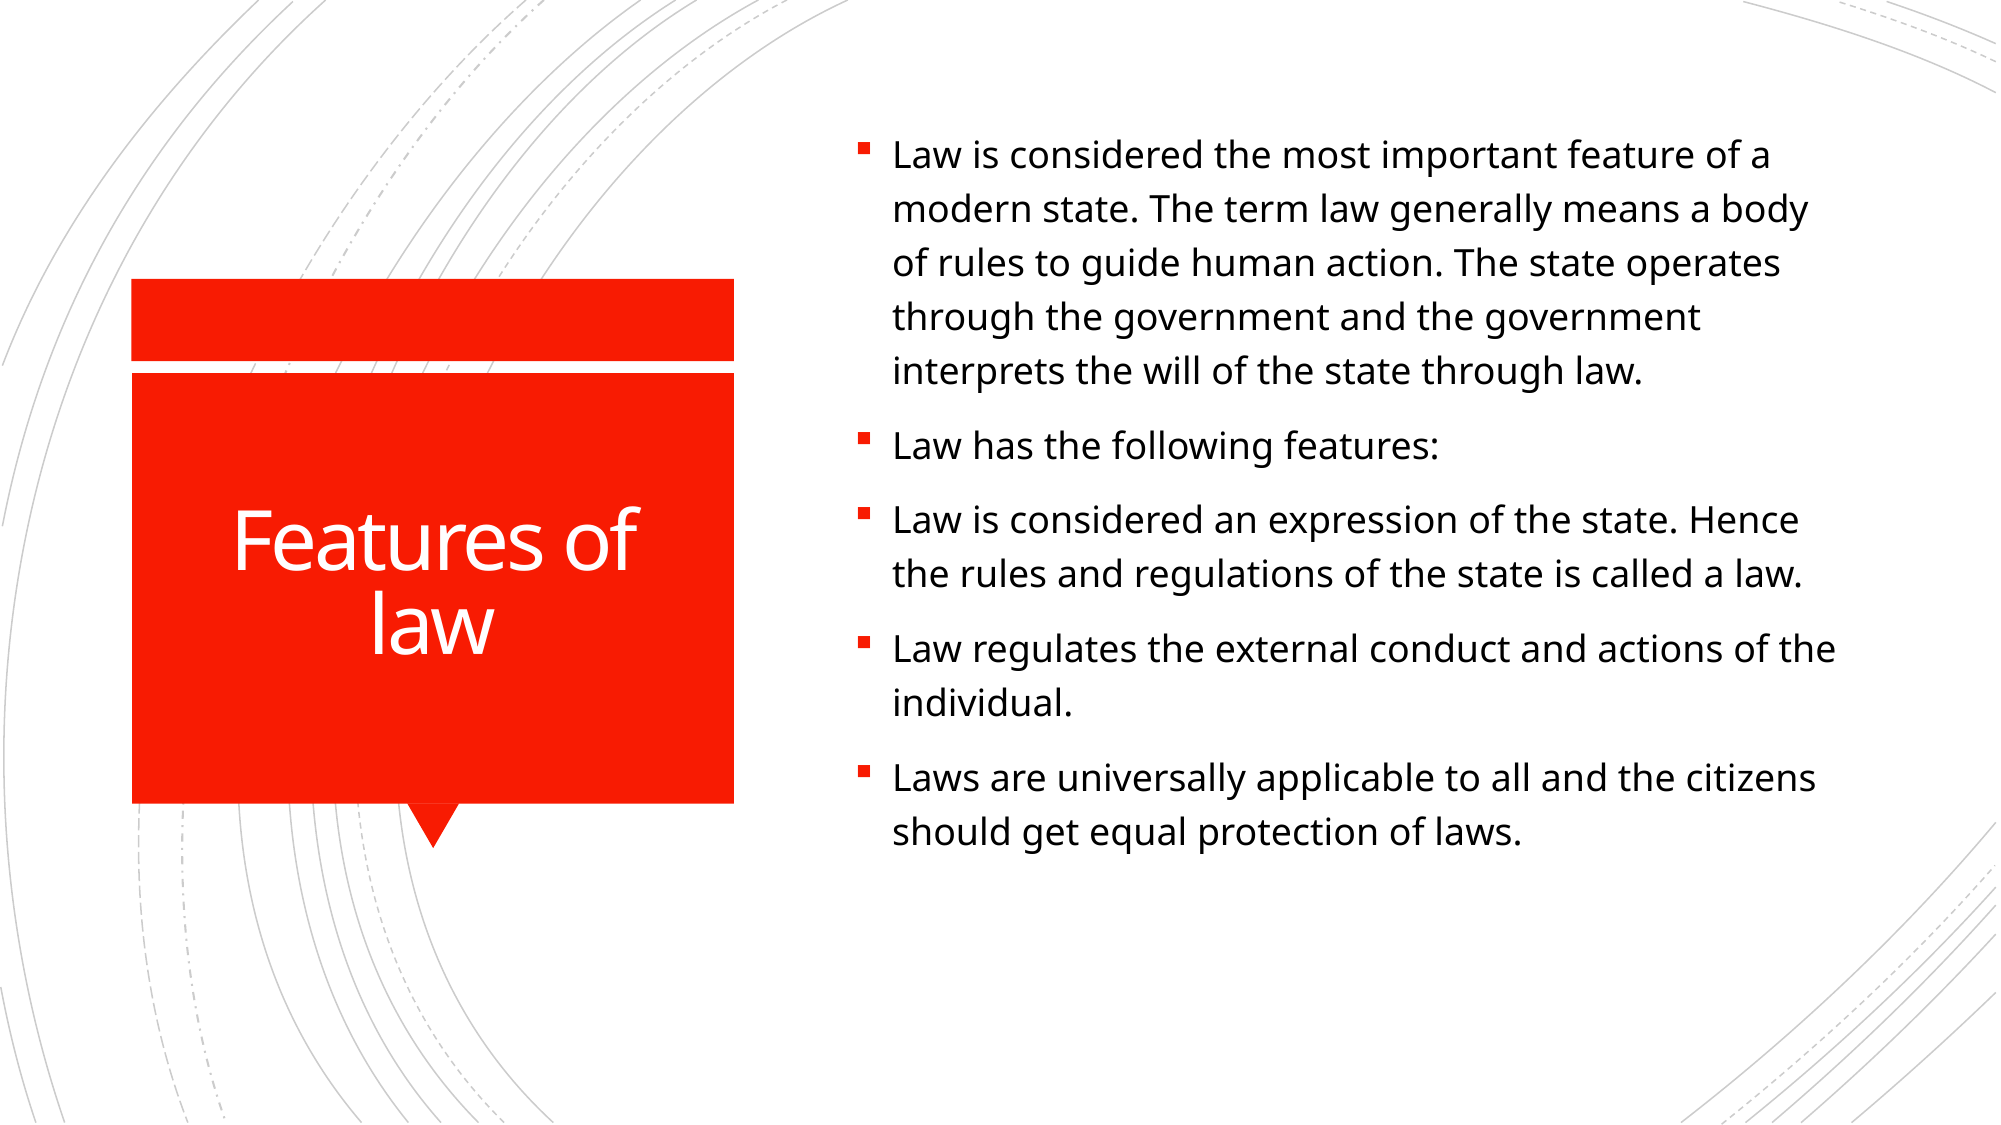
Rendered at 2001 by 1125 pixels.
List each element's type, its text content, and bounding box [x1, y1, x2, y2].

list Law is considered the most important feature of a modern state. The term law generally means a body of rules to guide human action. The state operates through the government and the government interprets the will of the state through law. Law has the following features: Law is considered an expression of the state. Hence the rules and regulations of the state is called a law. Law regulates the external conduct and actions of the individual. Laws are universally applicable to all and the citizens should get equal protection of laws. [839, 131, 1871, 993]
title Features of law [145, 385, 720, 789]
